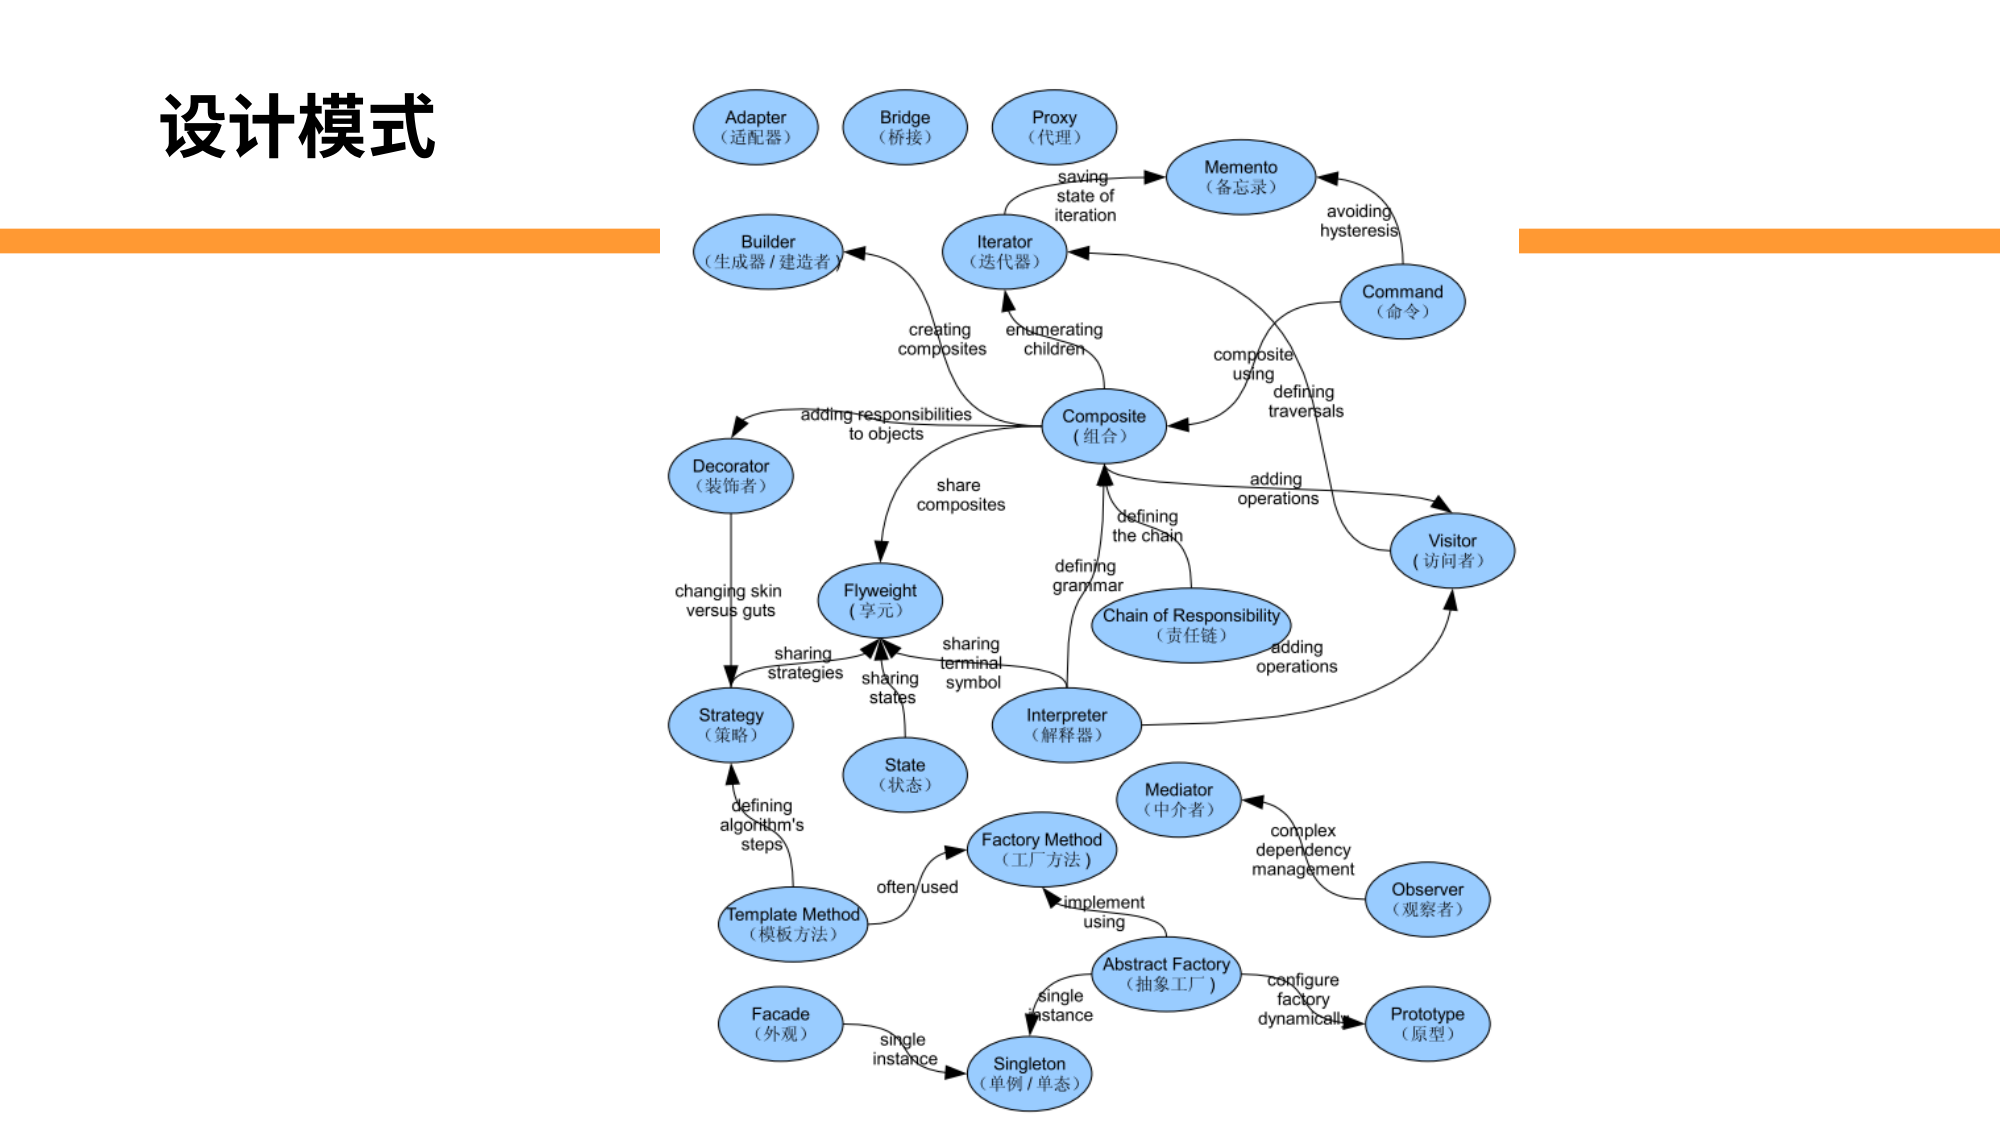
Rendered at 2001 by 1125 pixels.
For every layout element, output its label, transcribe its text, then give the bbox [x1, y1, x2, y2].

list 设计模式 [149, 84, 659, 198]
picture [659, 84, 1519, 1125]
